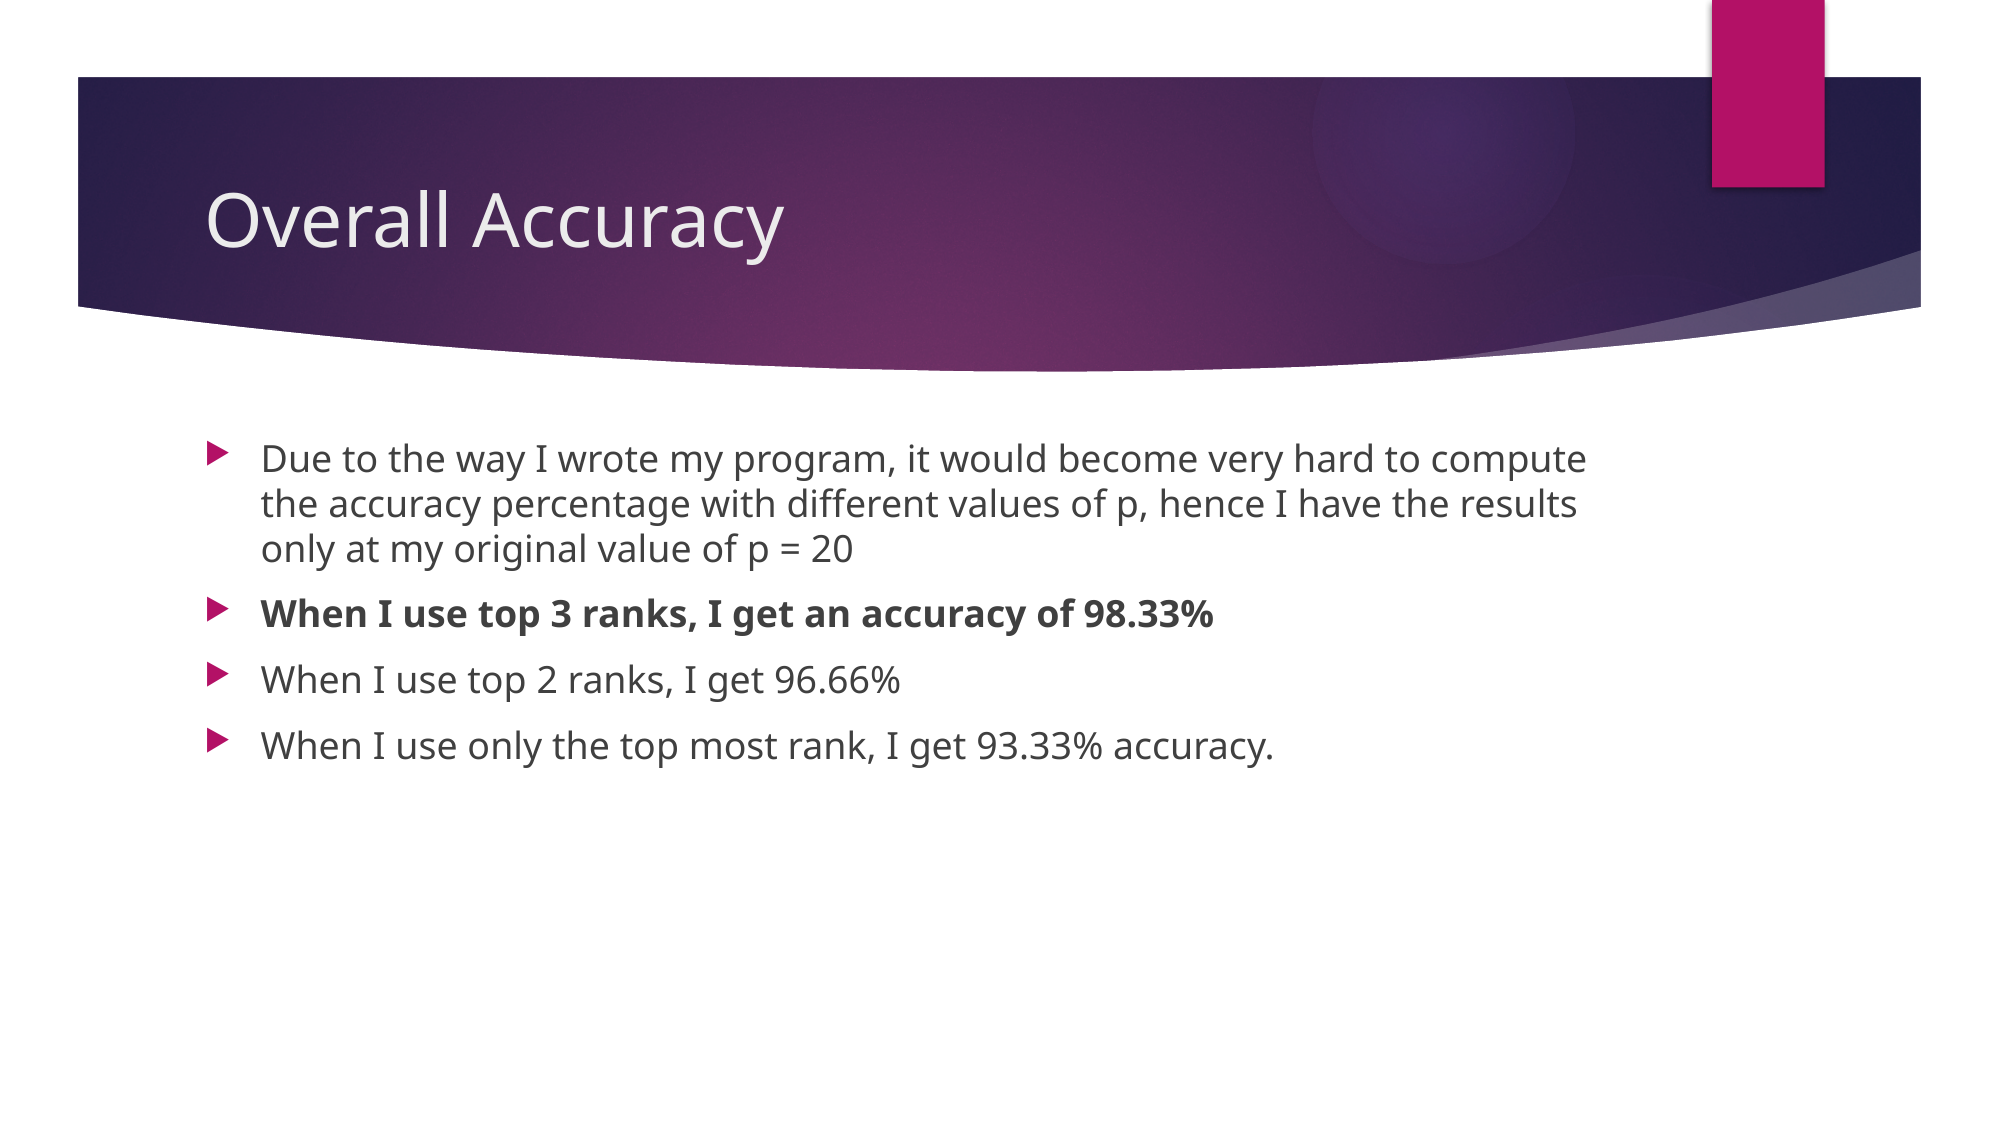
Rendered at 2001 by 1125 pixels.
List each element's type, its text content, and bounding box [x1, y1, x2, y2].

list Due to the way I wrote my program, it would become very hard to compute the accuracy percentage with different values of p, hence I have the results only at my original value of p = 20 When I use top 3 ranks, I get an accuracy of 98.33% When I use top 2 ranks, I get 96.66% When I use only the top most rank, I get 93.33% accuracy. [189, 427, 1638, 988]
title Overall Accuracy [189, 159, 1627, 276]
